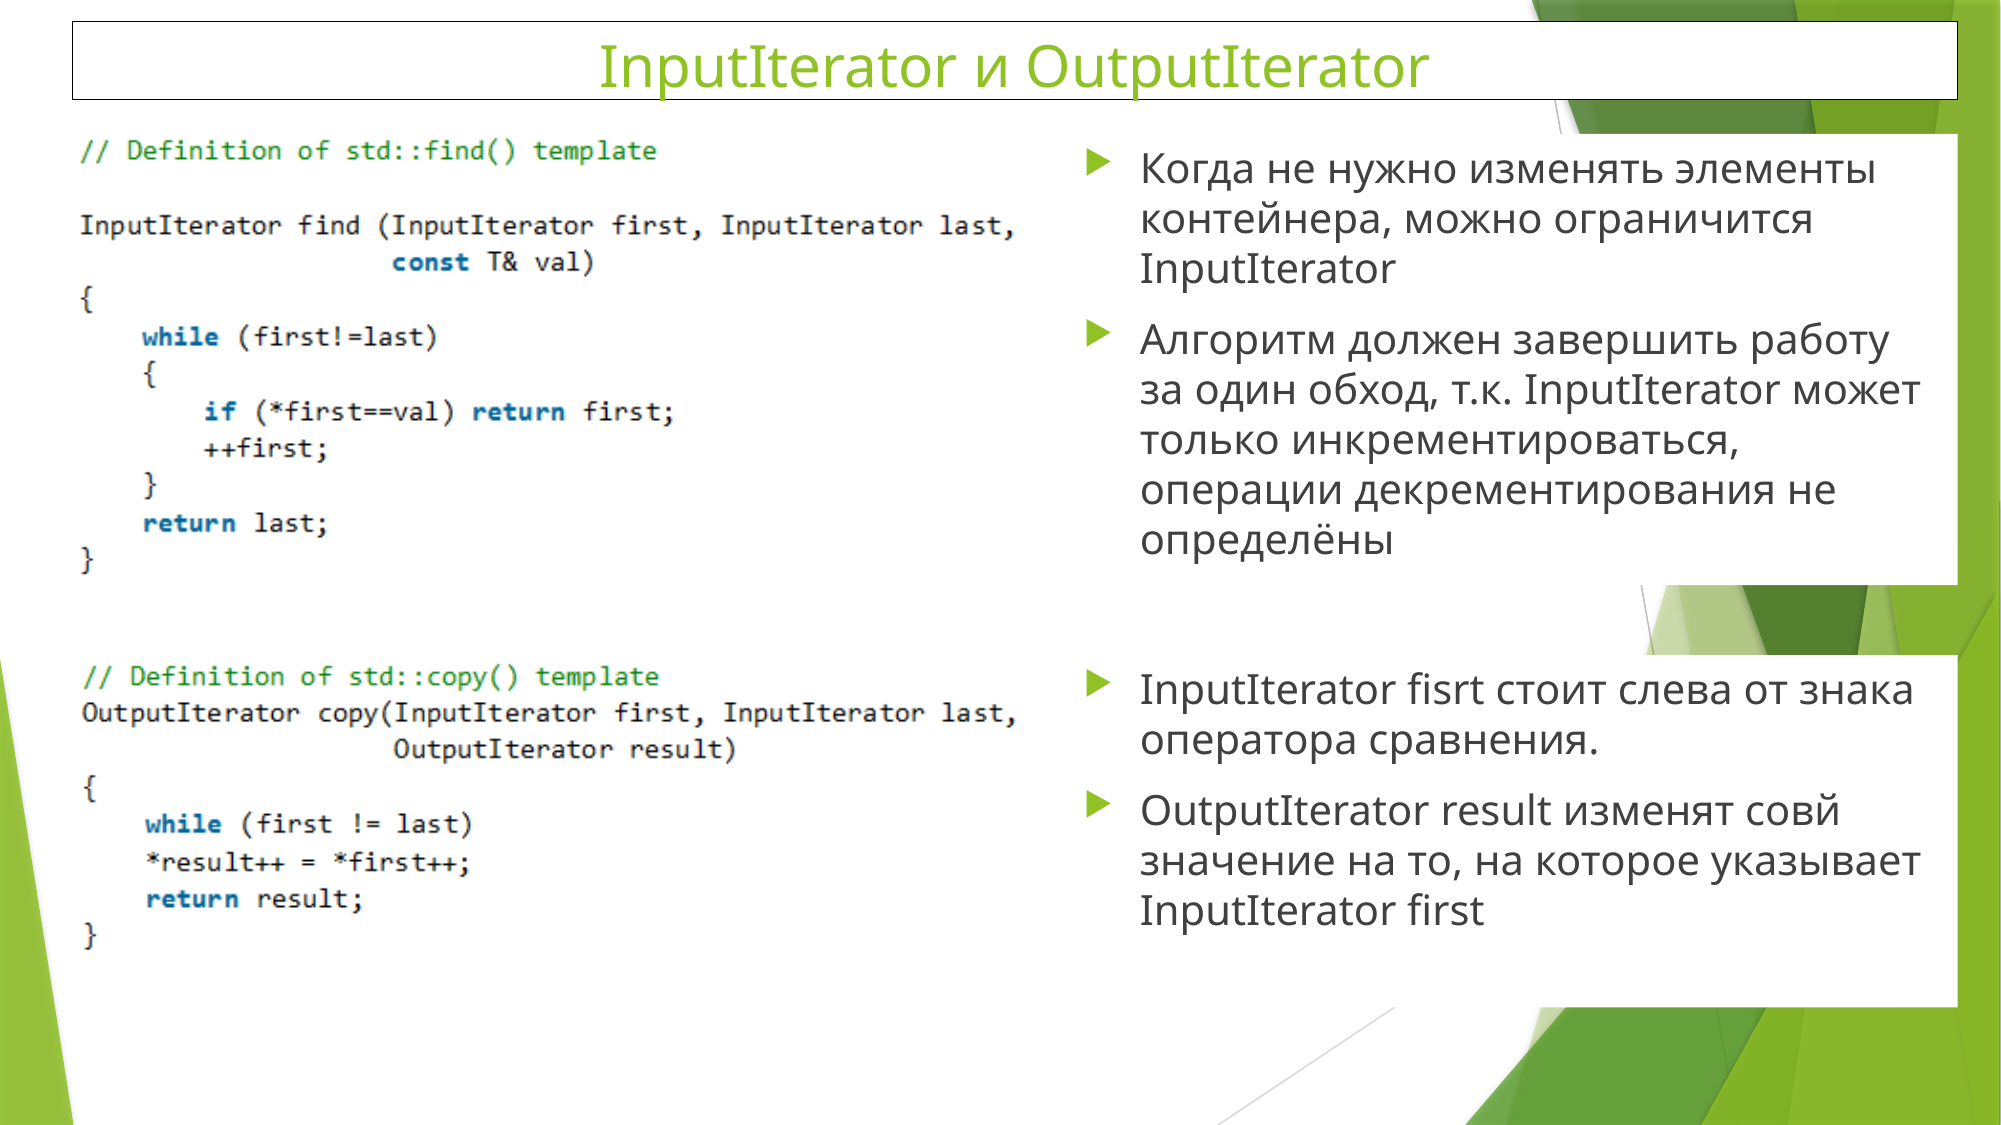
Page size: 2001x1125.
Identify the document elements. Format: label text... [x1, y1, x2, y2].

picture [72, 133, 1028, 586]
text_box InputIterator и OutputIterator [72, 21, 1958, 100]
text_box InputIterator fisrt стоит слева от знака оператора сравнения. OutputIterator result изменят совй значение на то, на которое указывает InputIterator first [1068, 655, 1958, 1008]
picture [78, 654, 1028, 975]
list Когда не нужно изменять элементы контейнера, можно ограничится InputIterator Алгоритм должен завершить работу за один обход, т.к. InputIterator может только инкрементироваться, операции декрементирования не определёны [1068, 133, 1958, 586]
